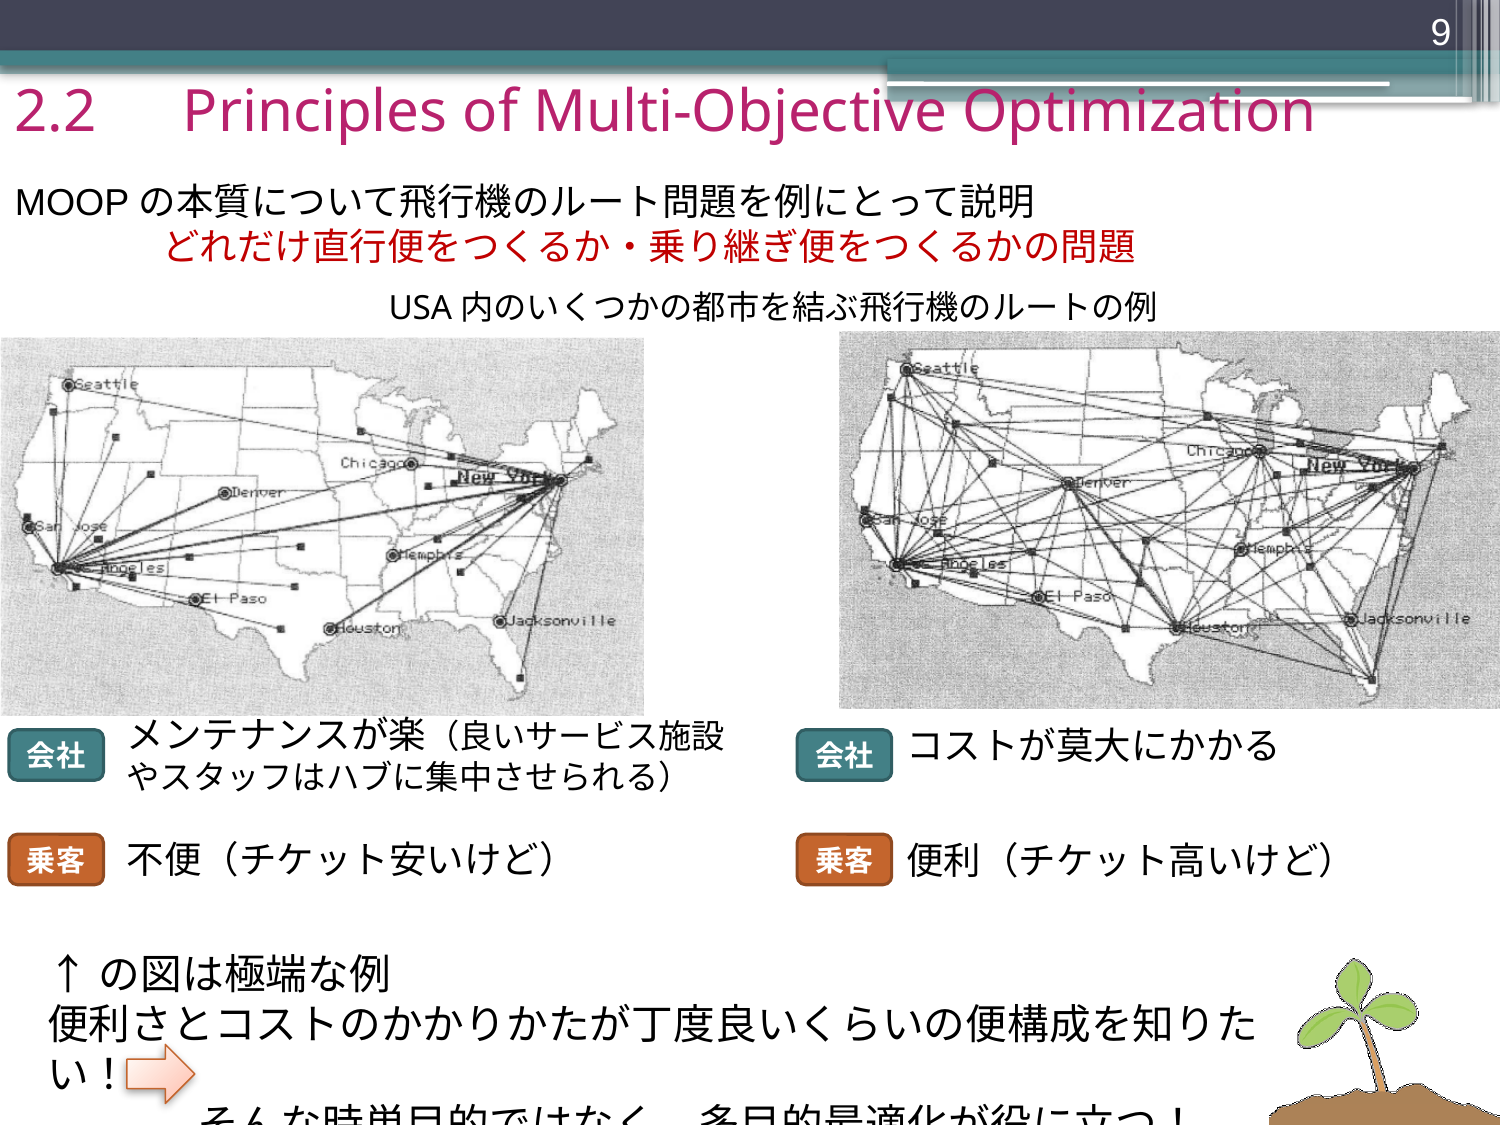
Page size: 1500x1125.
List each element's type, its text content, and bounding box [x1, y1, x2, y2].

text_box コストが莫大にかかる 便利（チケット高いけど） [891, 719, 1500, 890]
text_box 乗客 [795, 832, 891, 887]
slide_number 8 [1341, 0, 1466, 61]
text_box MOOPの本質について飛行機のルート問題を例にとって説明 どれだけ直行便をつくるか・乗り継ぎ便をつくるかの問題 [0, 170, 1223, 276]
text_box USA内のいくつかの都市を結ぶ飛行機のルートの例 [348, 278, 1199, 334]
title 2.2 Principles of Multi-Objective Optimization [0, 66, 1350, 149]
text_box ↑の図は極端な例 便利さとコストのかかりかたが丁度良いくらいの便構成を知りたい！ そんな時単目的ではなく、多目的最適化が役に立つ！ [32, 940, 1341, 1125]
picture [0, 336, 644, 716]
picture [1341, 952, 1500, 1125]
text_box 乗客 [7, 832, 106, 887]
text_box [126, 1043, 196, 1105]
text_box 会社 [7, 728, 106, 782]
text_box 会社 [795, 728, 891, 782]
text_box メンテナンスが楽（良いサービス施設やスタッフはハブに集中させられる） 不便（チケット安いけど） [112, 704, 744, 889]
picture [839, 331, 1500, 710]
